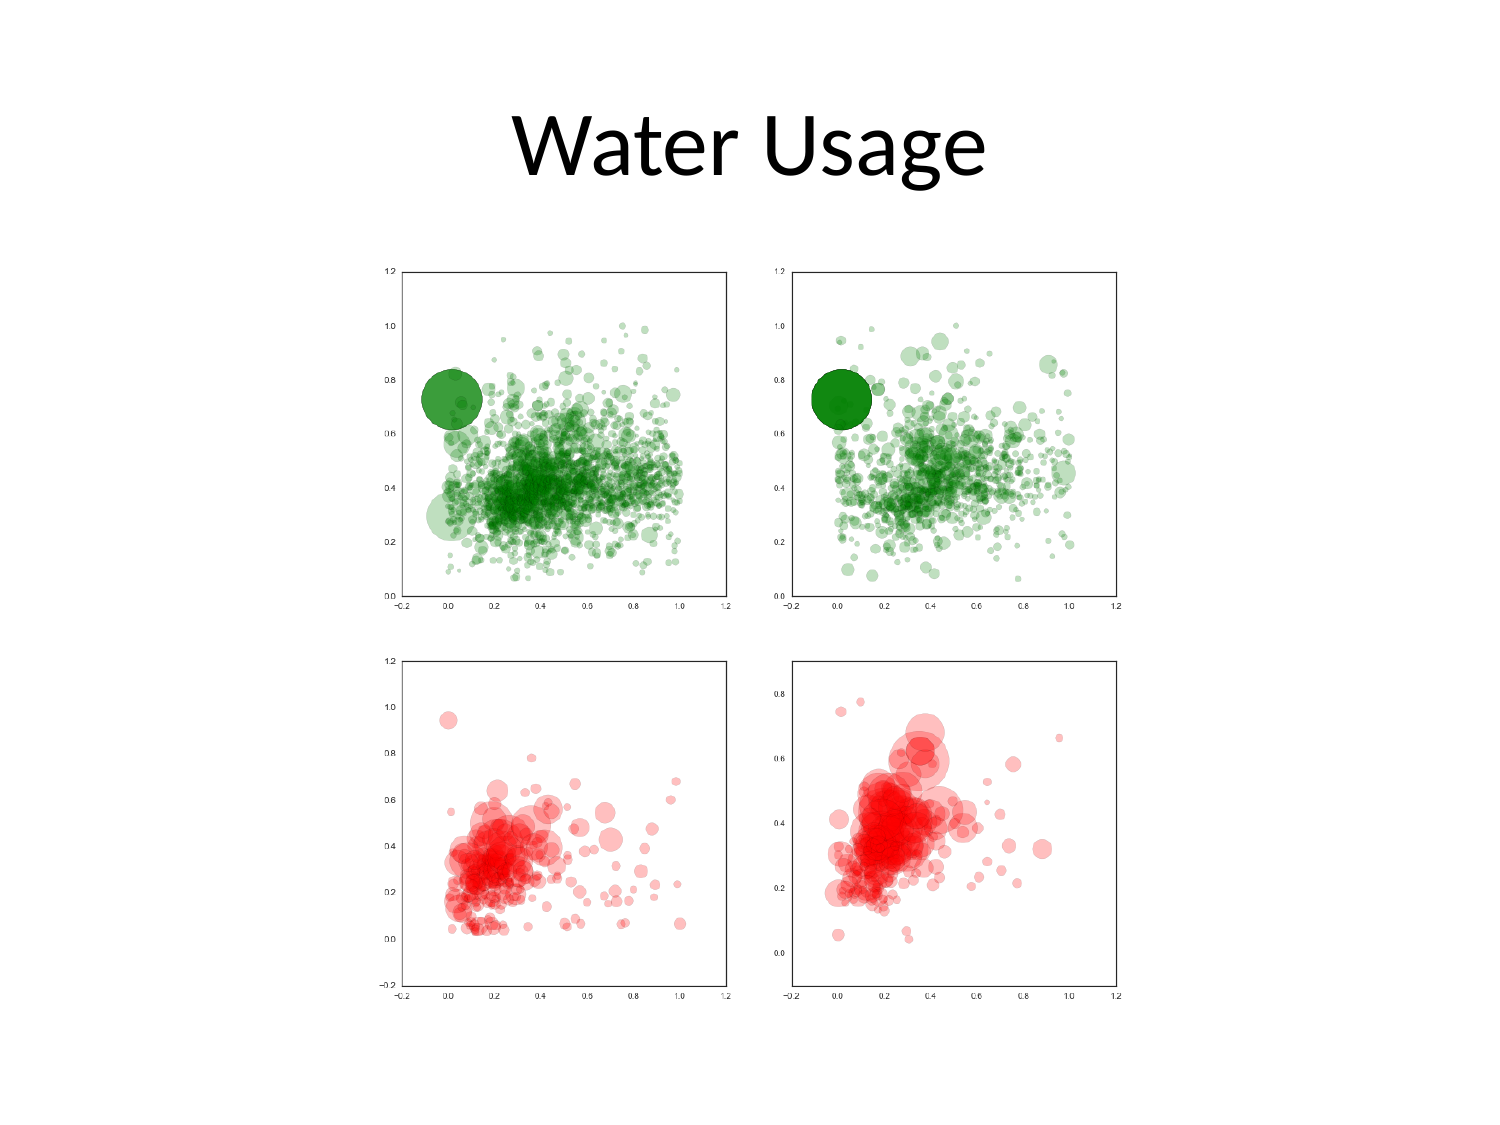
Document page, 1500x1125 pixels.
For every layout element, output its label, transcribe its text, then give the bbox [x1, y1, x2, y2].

title Water Usage [75, 45, 1425, 233]
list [74, 262, 1426, 1006]
